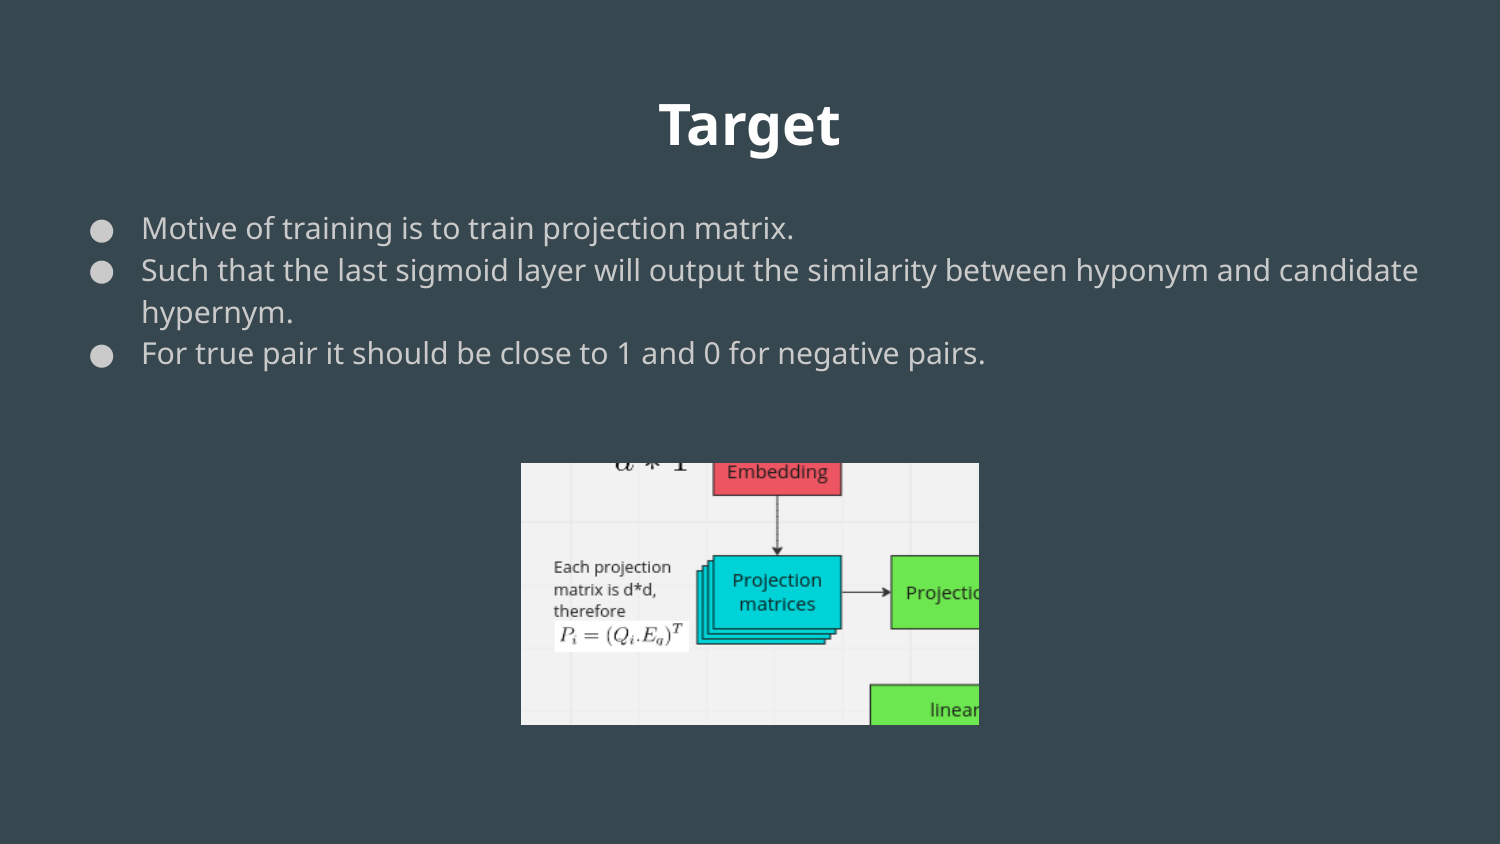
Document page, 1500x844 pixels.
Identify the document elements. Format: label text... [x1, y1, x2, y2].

list Motive of training is to train projection matrix. Such that the last sigmoid layer will output the similarity between hyponym and candidate hypernym. For true pair it should be close to 1 and 0 for negative pairs. [51, 189, 1449, 750]
title Target [51, 72, 1449, 167]
picture [520, 462, 979, 725]
